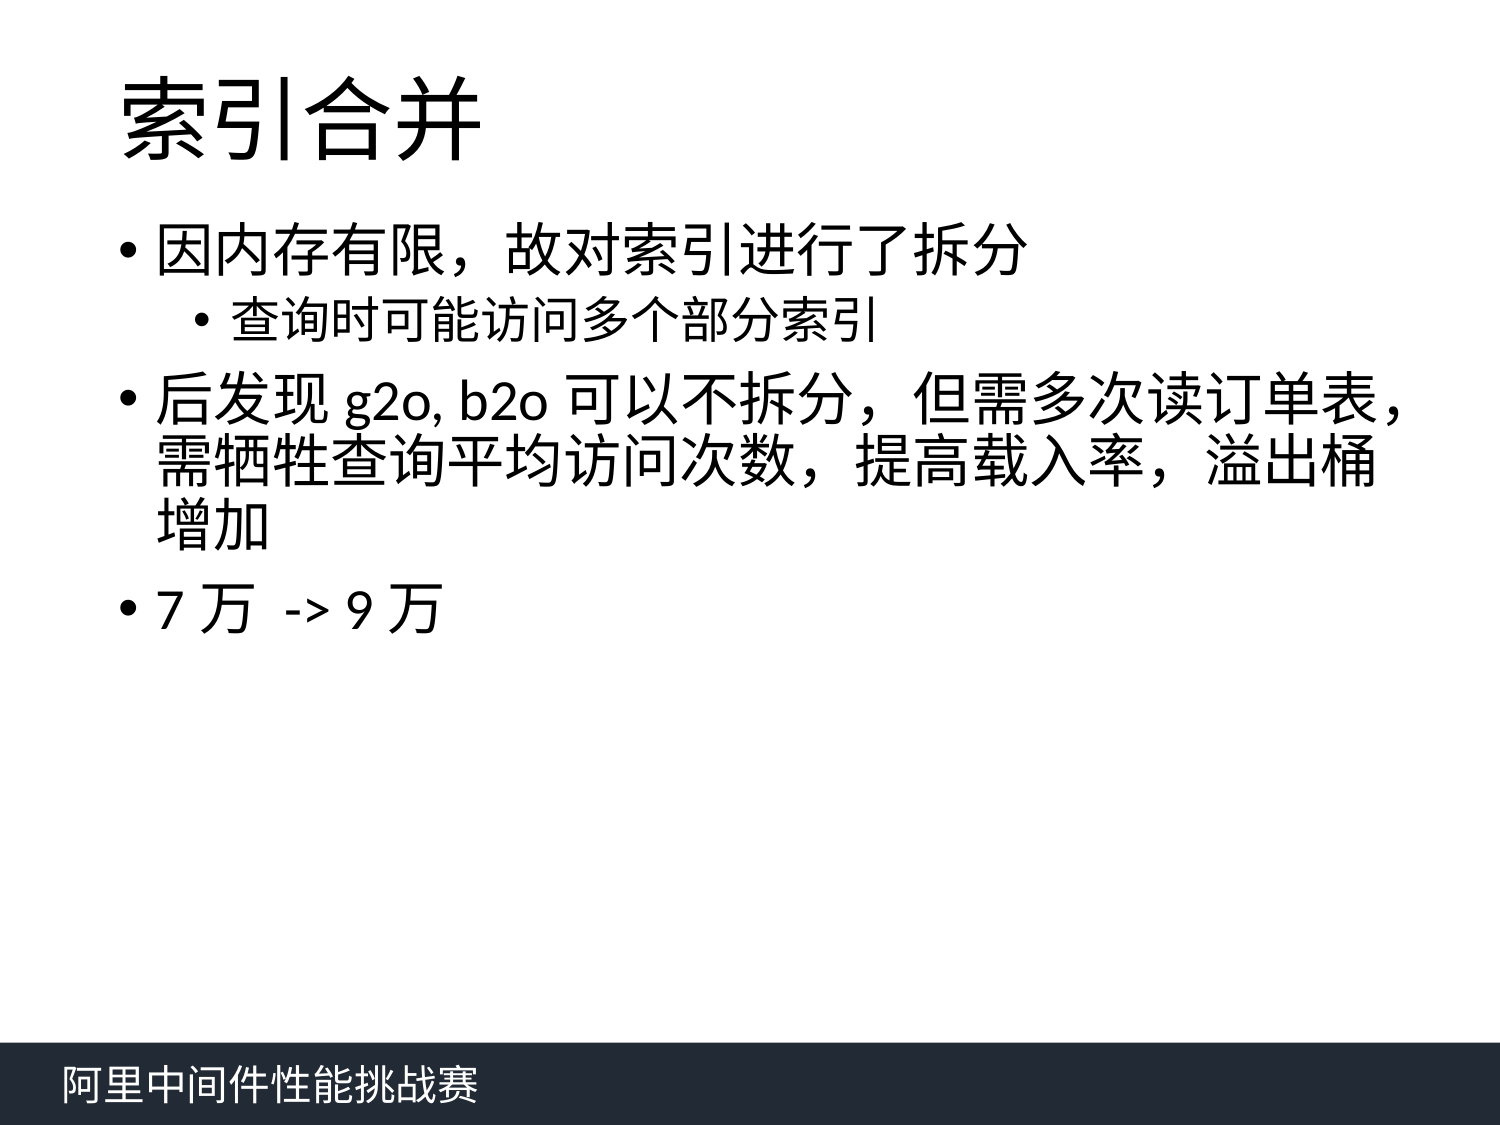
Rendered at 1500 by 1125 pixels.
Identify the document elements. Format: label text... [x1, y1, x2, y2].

title 索引合并 [103, 53, 1397, 195]
list 因内存有限，故对索引进行了拆分 查询时可能访问多个部分索引 后发现g2o, b2o可以不拆分，但需多次读订单表，需牺牲查询平均访问次数，提高载入率，溢出桶增加 7万 -> 9万 [103, 214, 1397, 1014]
